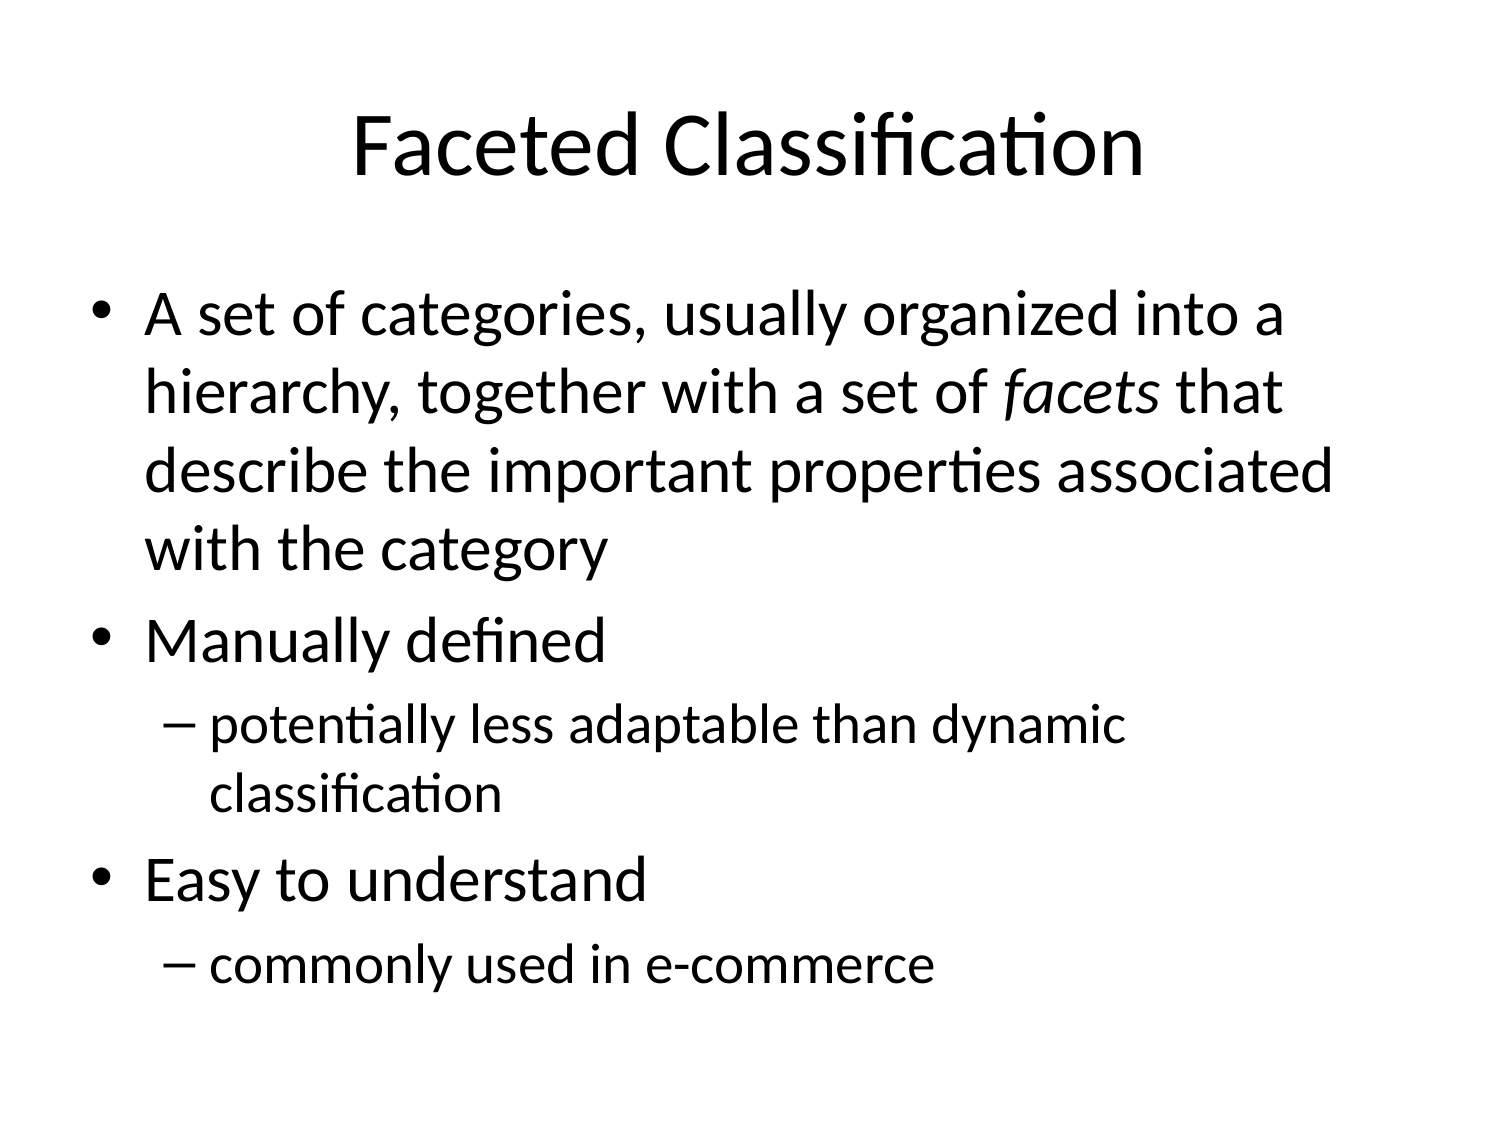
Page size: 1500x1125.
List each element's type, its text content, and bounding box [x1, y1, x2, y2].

list A set of categories, usually organized into a hierarchy, together with a set of facets that describe the important properties associated with the category Manually defined potentially less adaptable than dynamic classification Easy to understand commonly used in e-commerce [75, 262, 1425, 1005]
title Faceted Classification [75, 45, 1425, 233]
